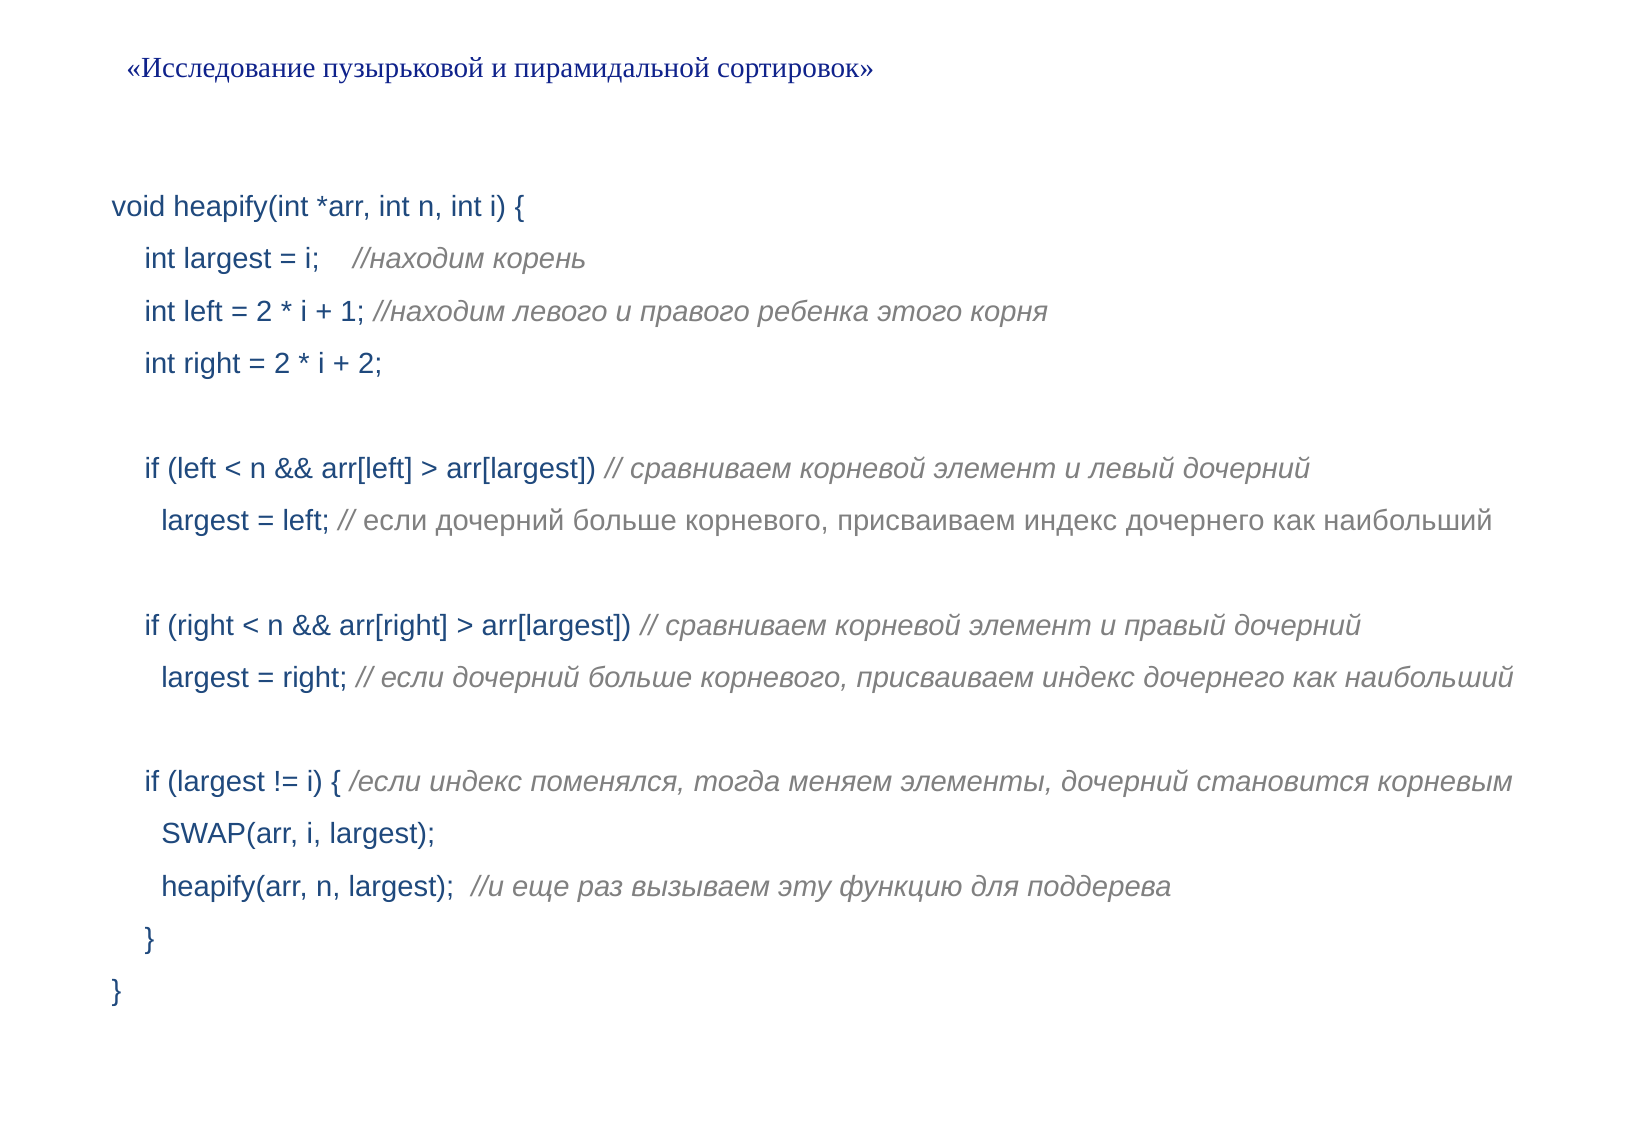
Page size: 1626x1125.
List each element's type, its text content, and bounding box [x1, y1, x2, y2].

subtitle void heapify(int *arr, int n, int i) { int largest = i; //находим корень int left = 2 * i + 1; //находим левого и правого ребенка этого корня int right = 2 * i + 2; if (left < n && arr[left] > arr[largest]) // сравниваем корневой элемент и левый дочерний largest = left; // если дочерний больше корневого, присваиваем индекс дочернего как наибольший if (right < n && arr[right] > arr[largest]) // сравниваем корневой элемент и правый дочерний largest = right; // если дочерний больше корневого, присваиваем индекс дочернего как наибольший if (largest != i) { /если индекс поменялся, тогда меняем элементы, дочерний становится корневым SWAP(arr, i, largest); heapify(arr, n, largest); //и еще раз вызываем эту функцию для поддерева } } [111, 337, 1544, 862]
title «Исследование пузырьковой и пирамидальной сортировок» [111, 43, 1514, 92]
